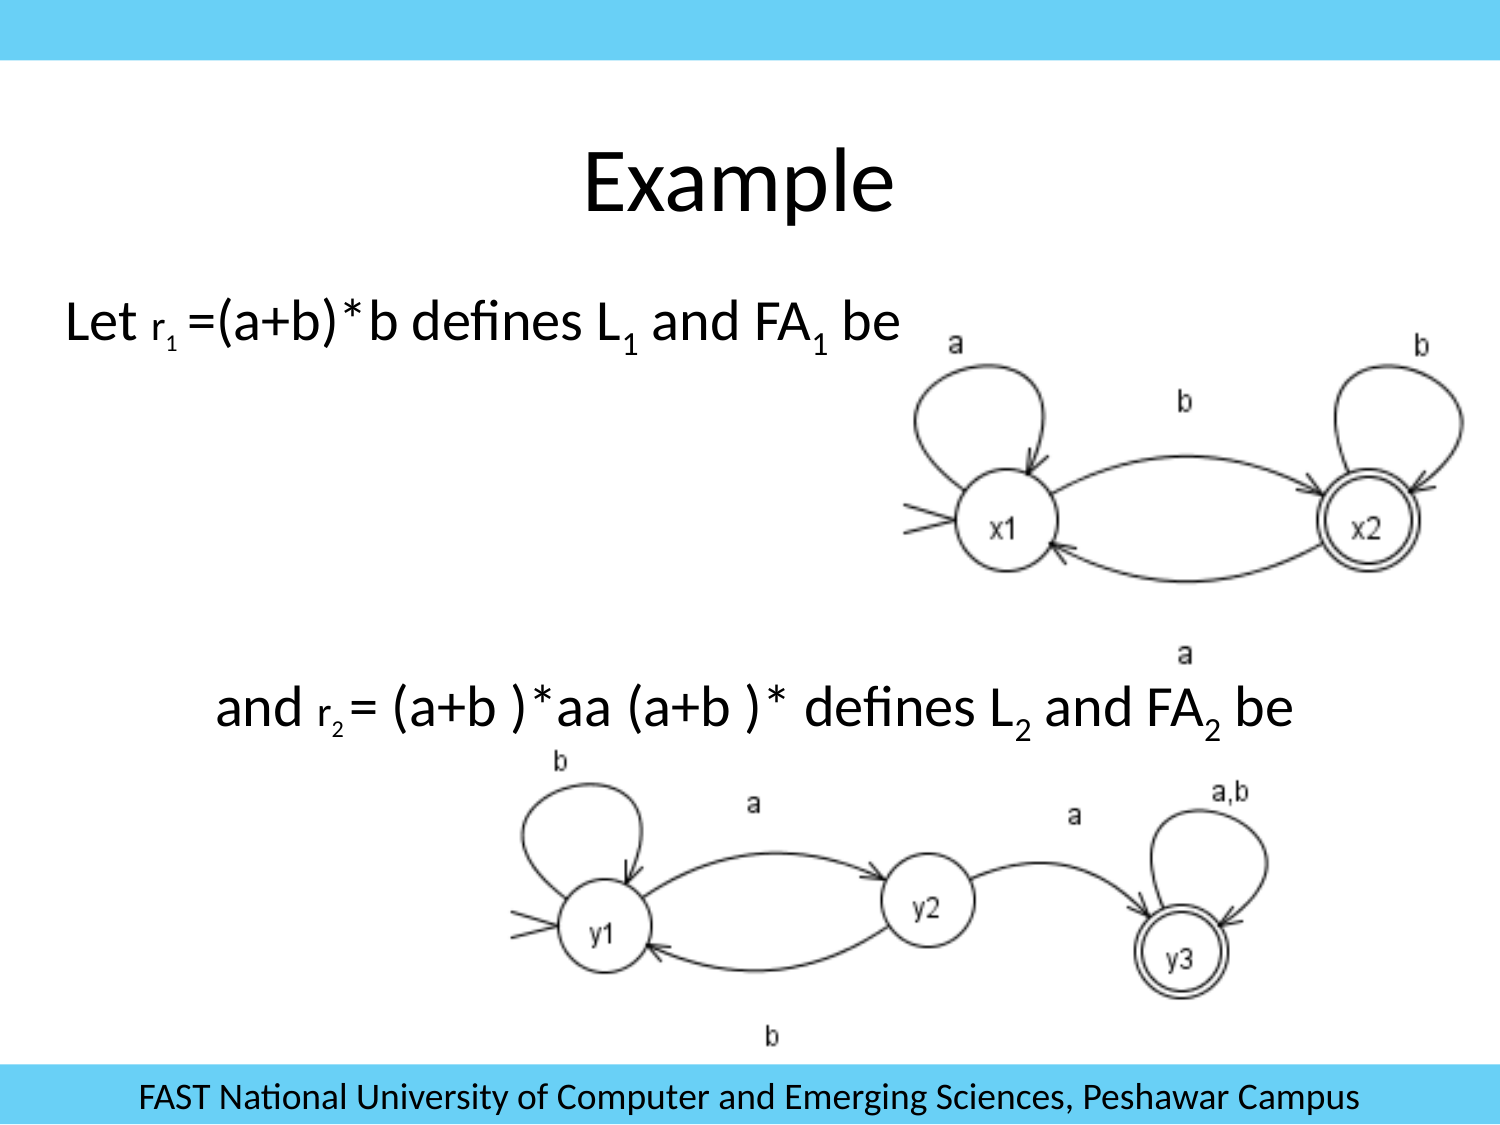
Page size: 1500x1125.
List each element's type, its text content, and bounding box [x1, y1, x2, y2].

picture [437, 718, 1281, 1063]
picture [861, 311, 1475, 676]
title Example [75, 62, 1425, 275]
text_box Let r1 =(a+b)*b defines L1 and FA1 be and r2 = (a+b )*aa (a+b )* defines L2 and FA2 be [49, 275, 1463, 1063]
